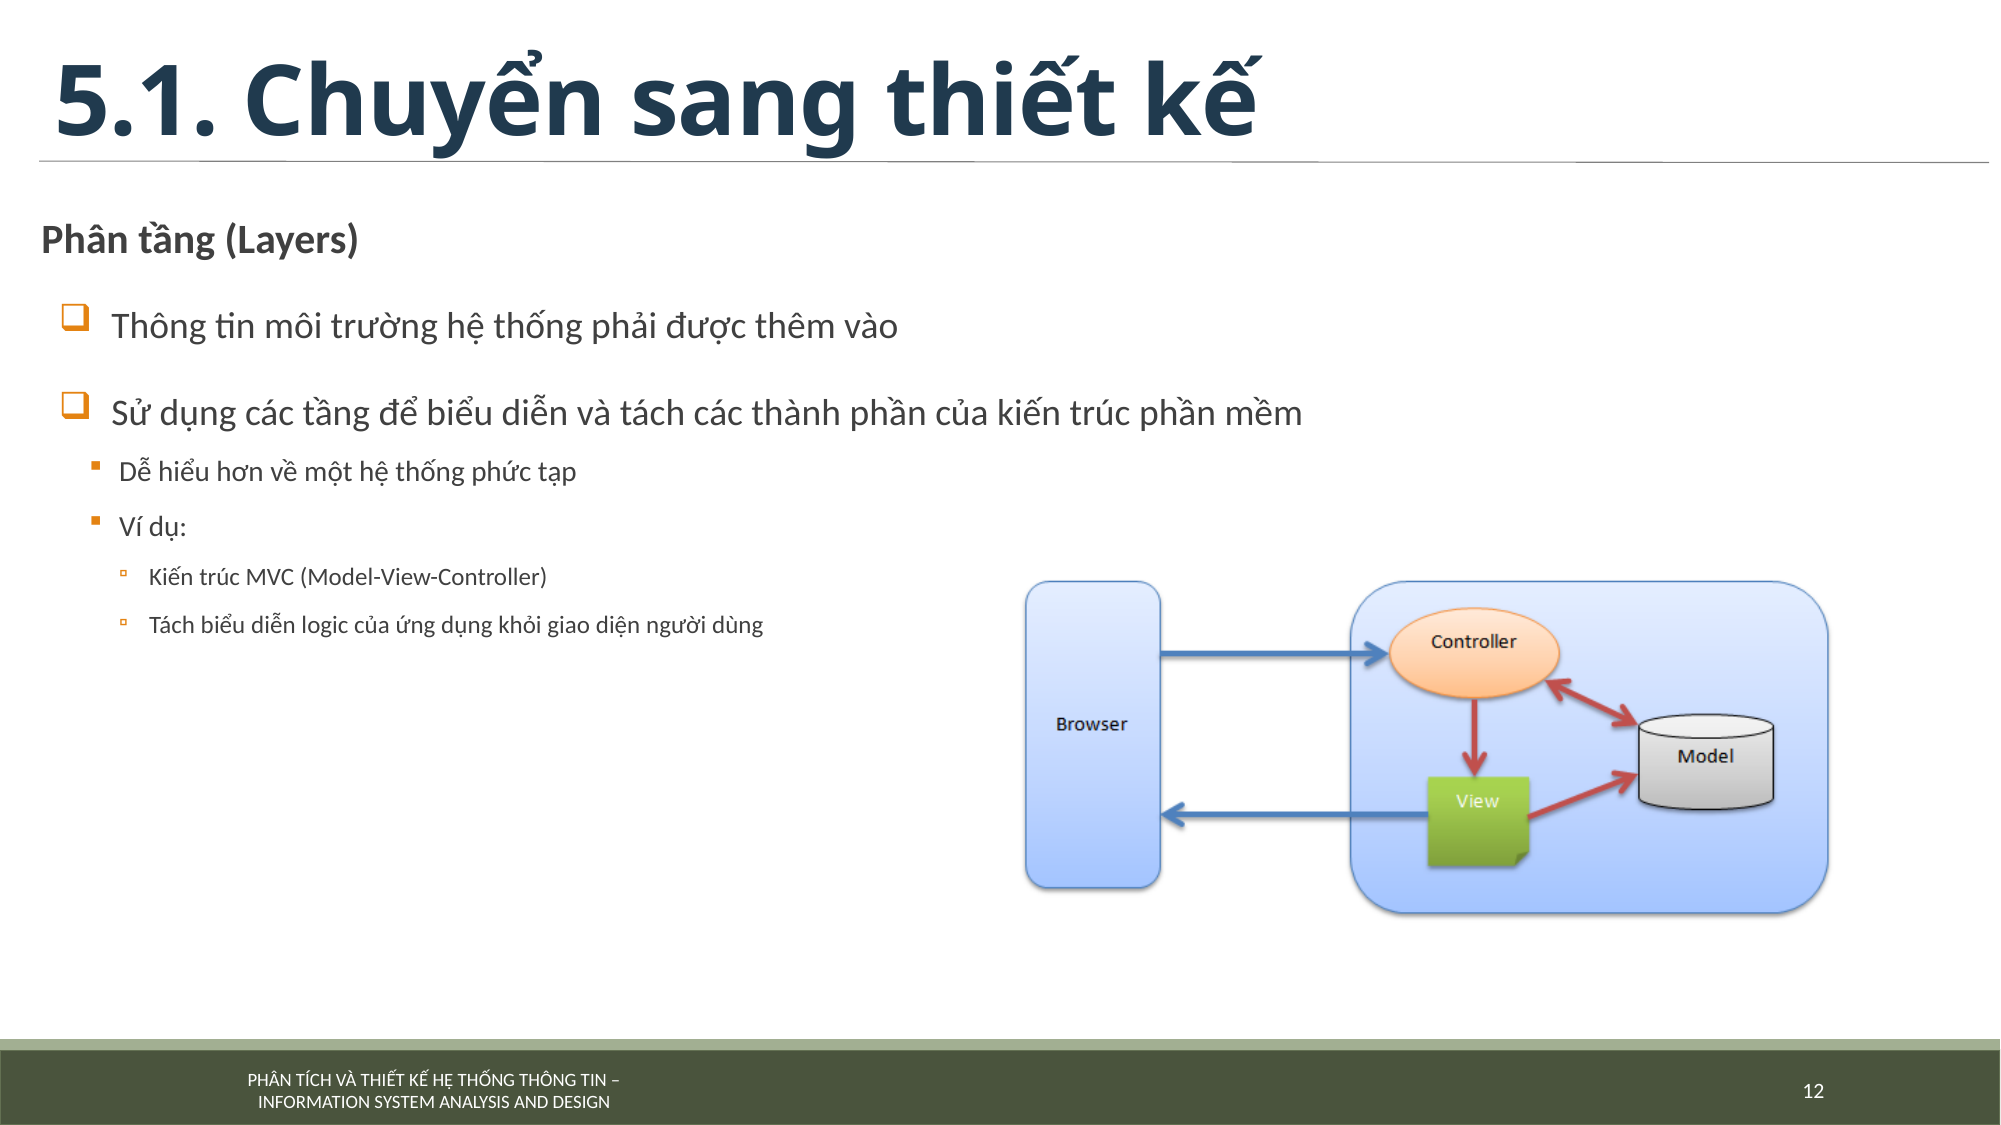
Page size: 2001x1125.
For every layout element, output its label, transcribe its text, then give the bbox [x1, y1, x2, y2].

title 5.1. Chuyển sang thiết kế [39, 47, 1990, 163]
list Phân tầng (Layers) Thông tin môi trường hệ thống phải được thêm vào Sử dụng các tầng để biểu diễn và tách các thành phần của kiến trúc phần mềm Dễ hiểu hơn về một hệ thống phức tạp Ví dụ: Kiến trúc MVC (Model-View-Controller) Tách biểu diễn logic của ứng dụng khỏi giao diện người dùng [26, 194, 1922, 1012]
picture [996, 552, 1840, 926]
slide_number 12 [1624, 1059, 1840, 1120]
